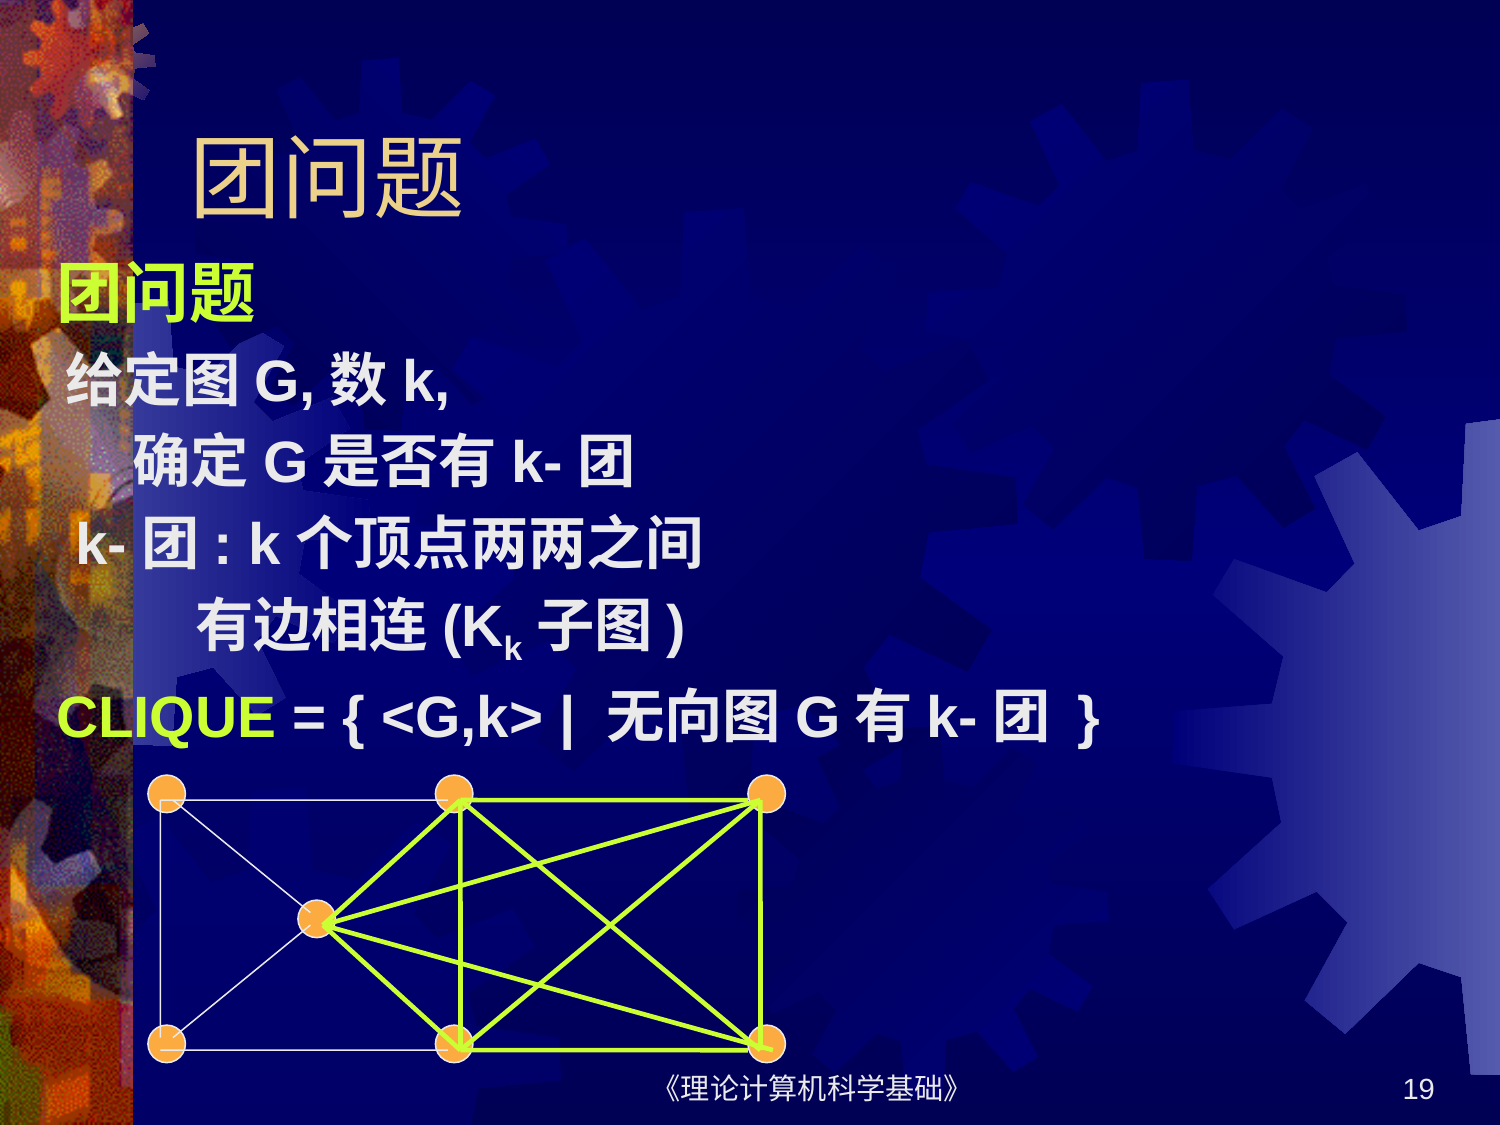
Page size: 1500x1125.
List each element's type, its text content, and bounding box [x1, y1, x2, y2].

text_box [161, 801, 184, 813]
text_box [461, 1026, 473, 1050]
text_box [747, 1025, 786, 1063]
text_box [147, 1025, 186, 1063]
text_box [435, 775, 473, 813]
text_box [297, 900, 336, 938]
picture [0, 0, 133, 1125]
footer 《理论计算机科学基础》 [575, 1037, 1050, 1113]
text_box [747, 775, 786, 813]
text_box [147, 775, 186, 812]
title 团问题 [174, 50, 1450, 238]
text_box [435, 1025, 472, 1063]
list 团问题 给定图G,数k, 确定G是否有k-团 k-团: k个顶点两两之间 有边相连(Kk子图) CLIQUE = { <G,k> | 无向图G有k-团 } [41, 243, 1392, 643]
slide_number 19 [1137, 1037, 1450, 1113]
